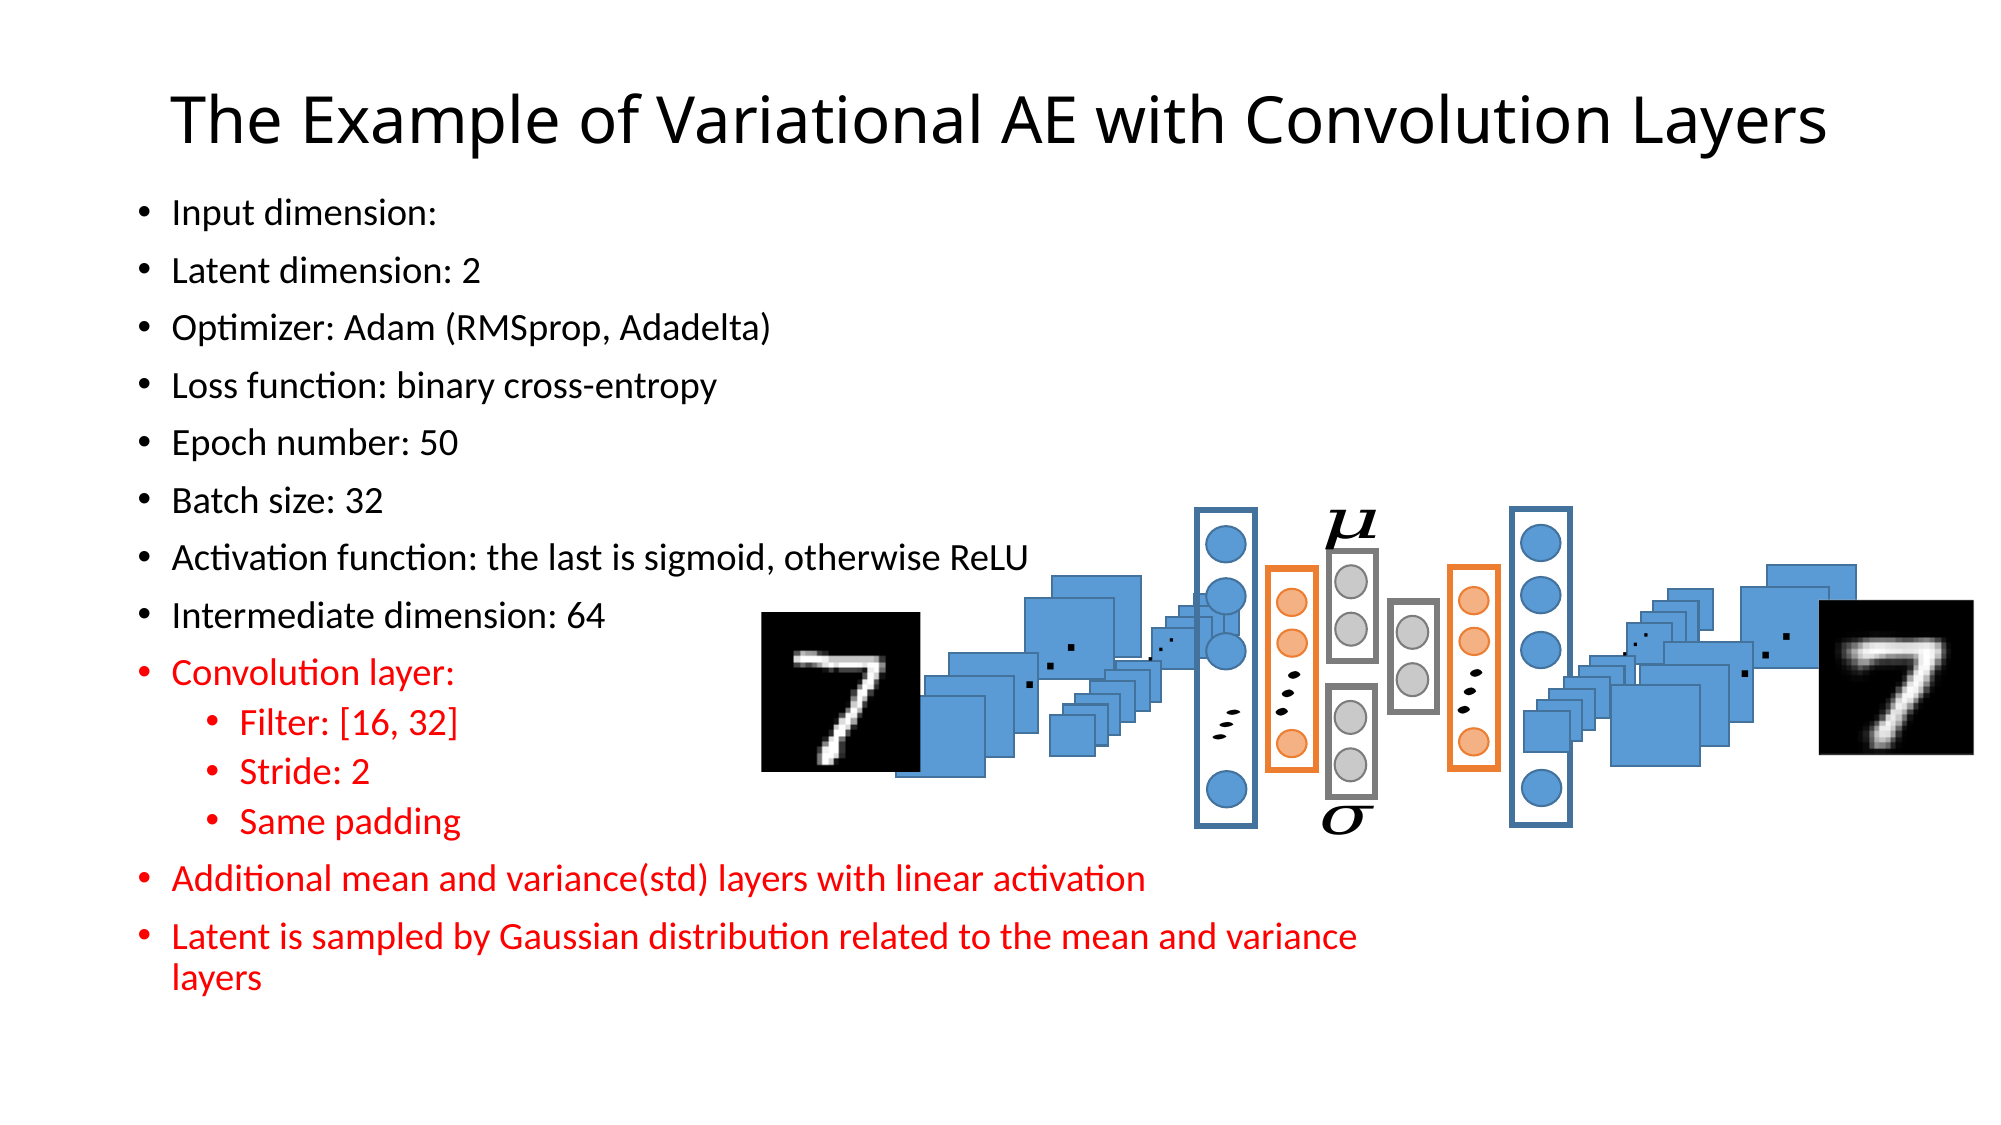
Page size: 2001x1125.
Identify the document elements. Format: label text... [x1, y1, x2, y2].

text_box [1196, 490, 1571, 848]
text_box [1524, 589, 1610, 752]
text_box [1050, 593, 1196, 757]
text_box The Example of Variational AE with Convolution Layers [137, 59, 1863, 185]
picture [761, 612, 921, 772]
picture [1801, 590, 1982, 772]
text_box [895, 576, 1141, 777]
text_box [1610, 565, 1857, 766]
